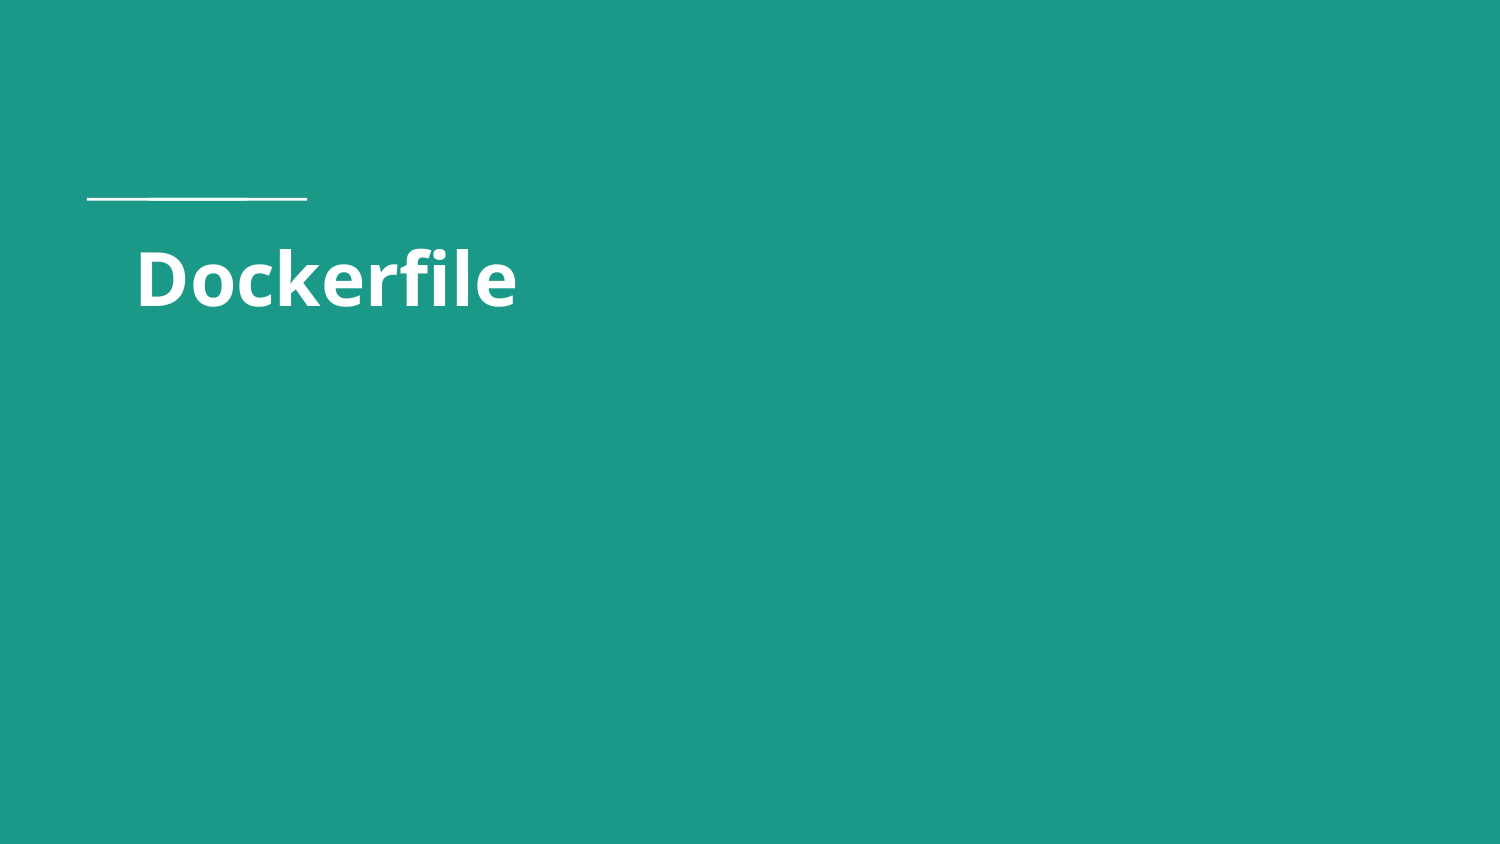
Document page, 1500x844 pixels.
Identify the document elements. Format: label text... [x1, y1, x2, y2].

title Dockerfile [119, 216, 1381, 466]
